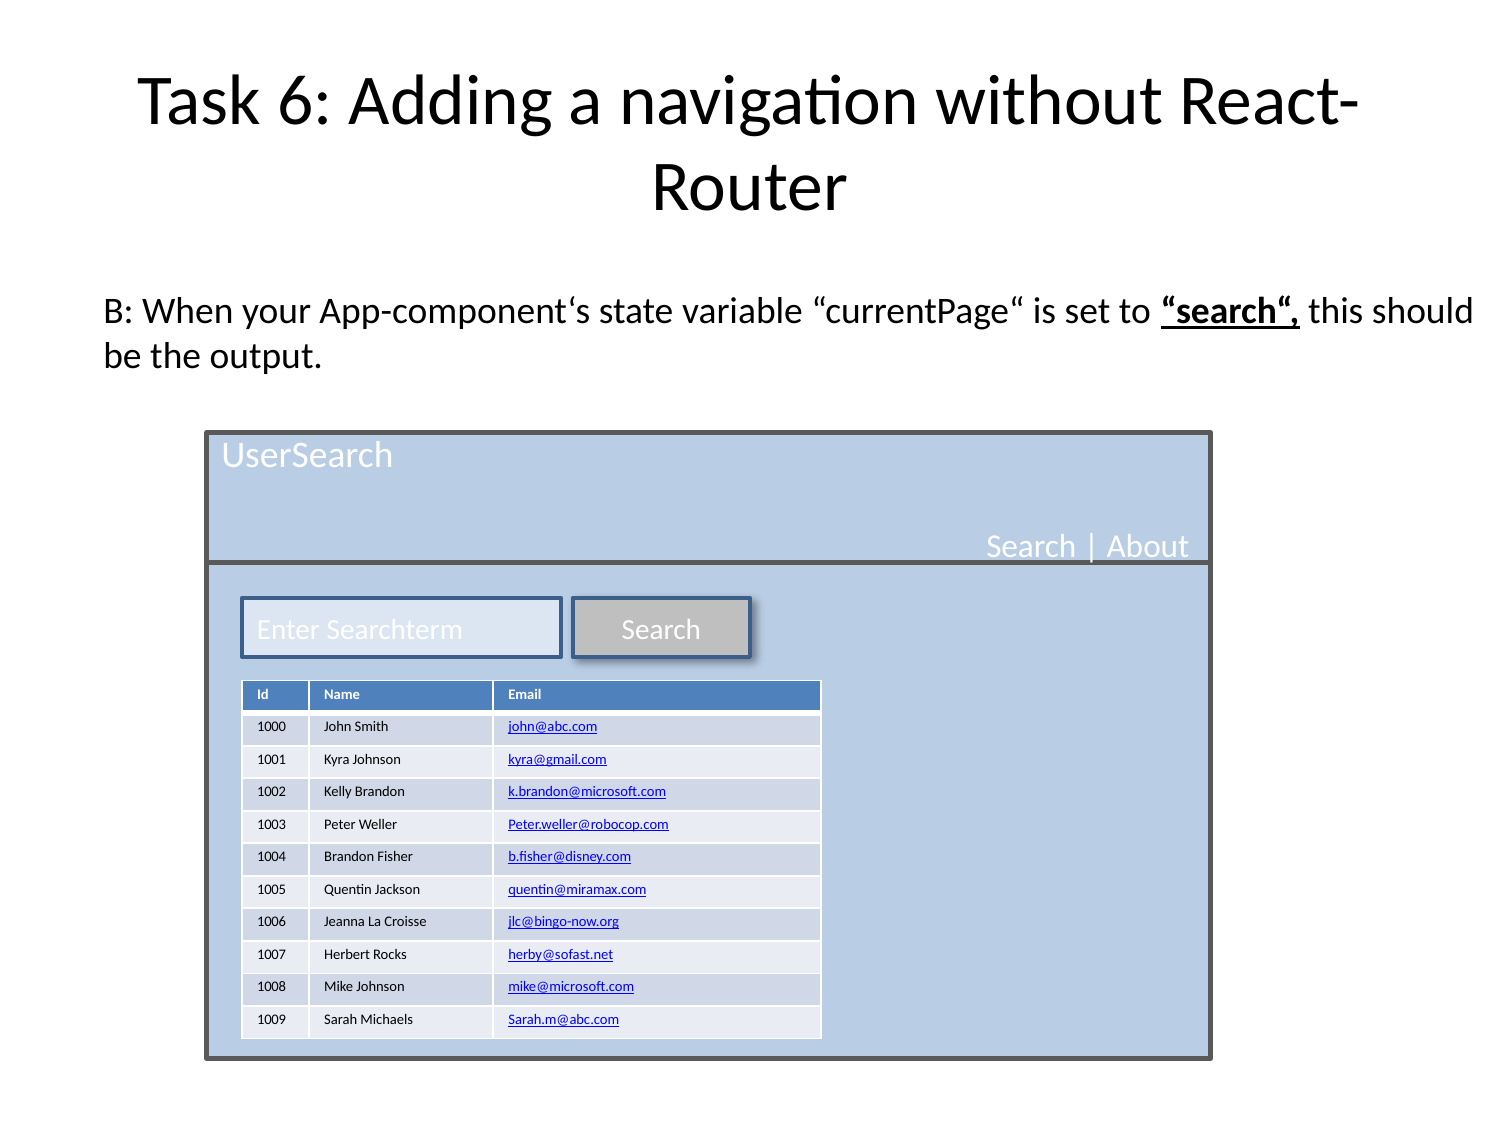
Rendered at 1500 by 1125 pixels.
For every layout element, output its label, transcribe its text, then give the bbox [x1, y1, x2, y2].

text_box Search [571, 596, 752, 659]
table_cell Quentin Jackson [310, 877, 492, 907]
table_header Email [494, 681, 820, 710]
table_cell 1003 [243, 812, 308, 842]
table_cell 1007 [243, 942, 308, 973]
table_cell 1004 [243, 844, 308, 875]
table_cell quentin@miramax.com [494, 877, 820, 907]
table_cell john@abc.com [494, 716, 820, 745]
table_cell Peter Weller [310, 812, 492, 842]
table_cell 1002 [243, 779, 308, 810]
table_cell Kyra Johnson [310, 747, 492, 777]
table_cell Jeanna La Croisse [310, 909, 492, 940]
table_cell John Smith [310, 716, 492, 745]
table_cell Brandon Fisher [310, 844, 492, 875]
table_cell jlc@bingo-now.org [494, 909, 820, 940]
text_box UserSearch Search | About [204, 430, 1213, 564]
table_cell 1008 [243, 974, 308, 1005]
table_cell 1000 [243, 716, 308, 745]
table_cell b.fisher@disney.com [494, 844, 820, 875]
table_header Name [310, 681, 492, 710]
table_cell k.brandon@microsoft.com [494, 779, 820, 810]
table_cell 1009 [243, 1007, 308, 1038]
text_box B: When your App-component‘s state variable “currentPage“ is set to “search“, this should be the output. [88, 278, 1490, 384]
table_cell Herbert Rocks [310, 942, 492, 973]
table_cell mike@microsoft.com [494, 974, 820, 1005]
table_cell Kelly Brandon [310, 779, 492, 810]
table_cell kyra@gmail.com [494, 747, 820, 777]
table_cell Sarah.m@abc.com [494, 1007, 820, 1038]
table_cell Sarah Michaels [310, 1007, 492, 1038]
table_cell 1005 [243, 877, 308, 907]
table_cell 1006 [243, 909, 308, 940]
table_cell Mike Johnson [310, 974, 492, 1005]
table_cell herby@sofast.net [494, 942, 820, 973]
text_box [204, 564, 1213, 1061]
text_box Enter Searchterm [240, 596, 563, 659]
title Task 6: Adding a navigation without React-Router [75, 45, 1425, 233]
table_cell 1001 [243, 747, 308, 777]
table_cell Peter.weller@robocop.com [494, 812, 820, 842]
table_header Id [243, 681, 308, 710]
